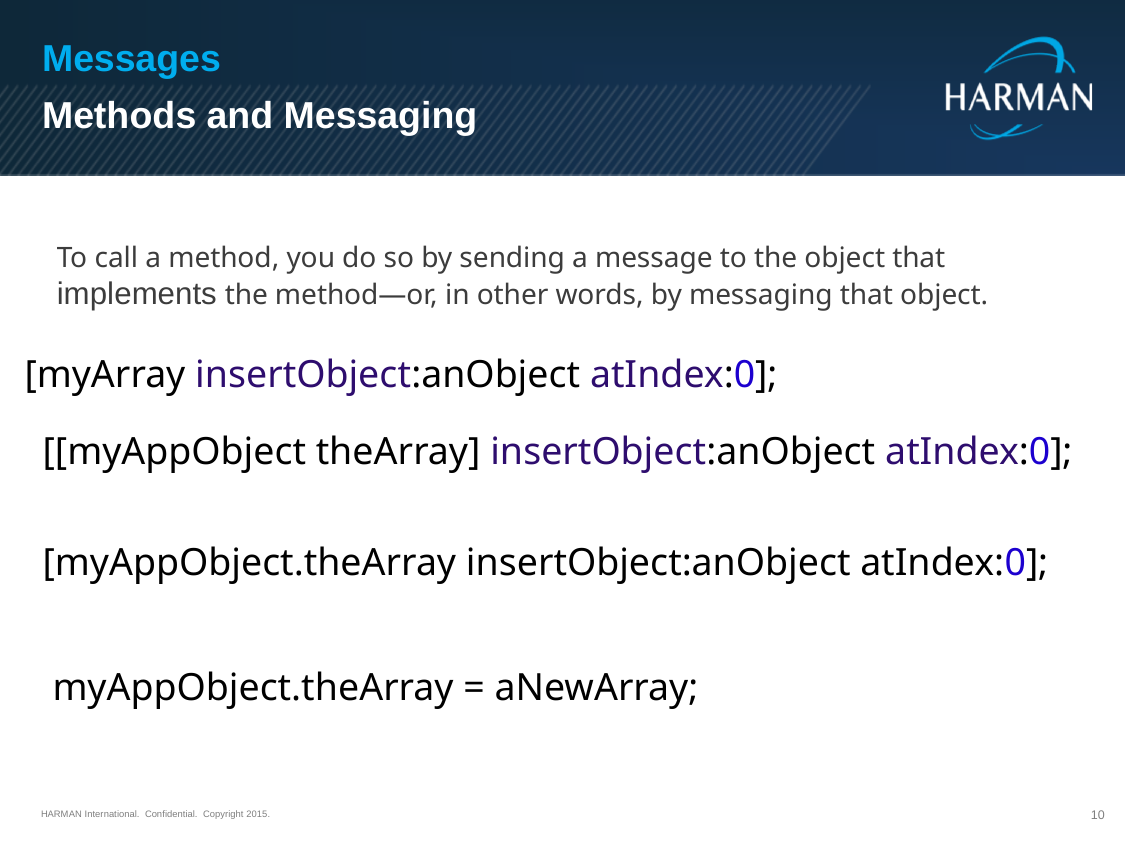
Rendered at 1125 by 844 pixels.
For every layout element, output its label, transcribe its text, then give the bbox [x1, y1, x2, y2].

text_box To call a method, you do so by sending a message to the object that implements the method—or, in other words, by messaging that object. [42, 231, 1076, 318]
picture [0, 0, 1125, 176]
text_box myAppObject.theArray = aNewArray; [27, 655, 848, 716]
text_box [myAppObject.theArray insertObject:anObject atIndex:0]; [27, 530, 1076, 591]
text_box [[myAppObject theArray] insertObject:anObject atIndex:0]; [27, 419, 1090, 480]
list Methods and Messaging [42, 91, 886, 175]
text_box [myArray insertObject:anObject atIndex:0]; [0, 342, 1076, 402]
list Messages [42, 33, 886, 91]
